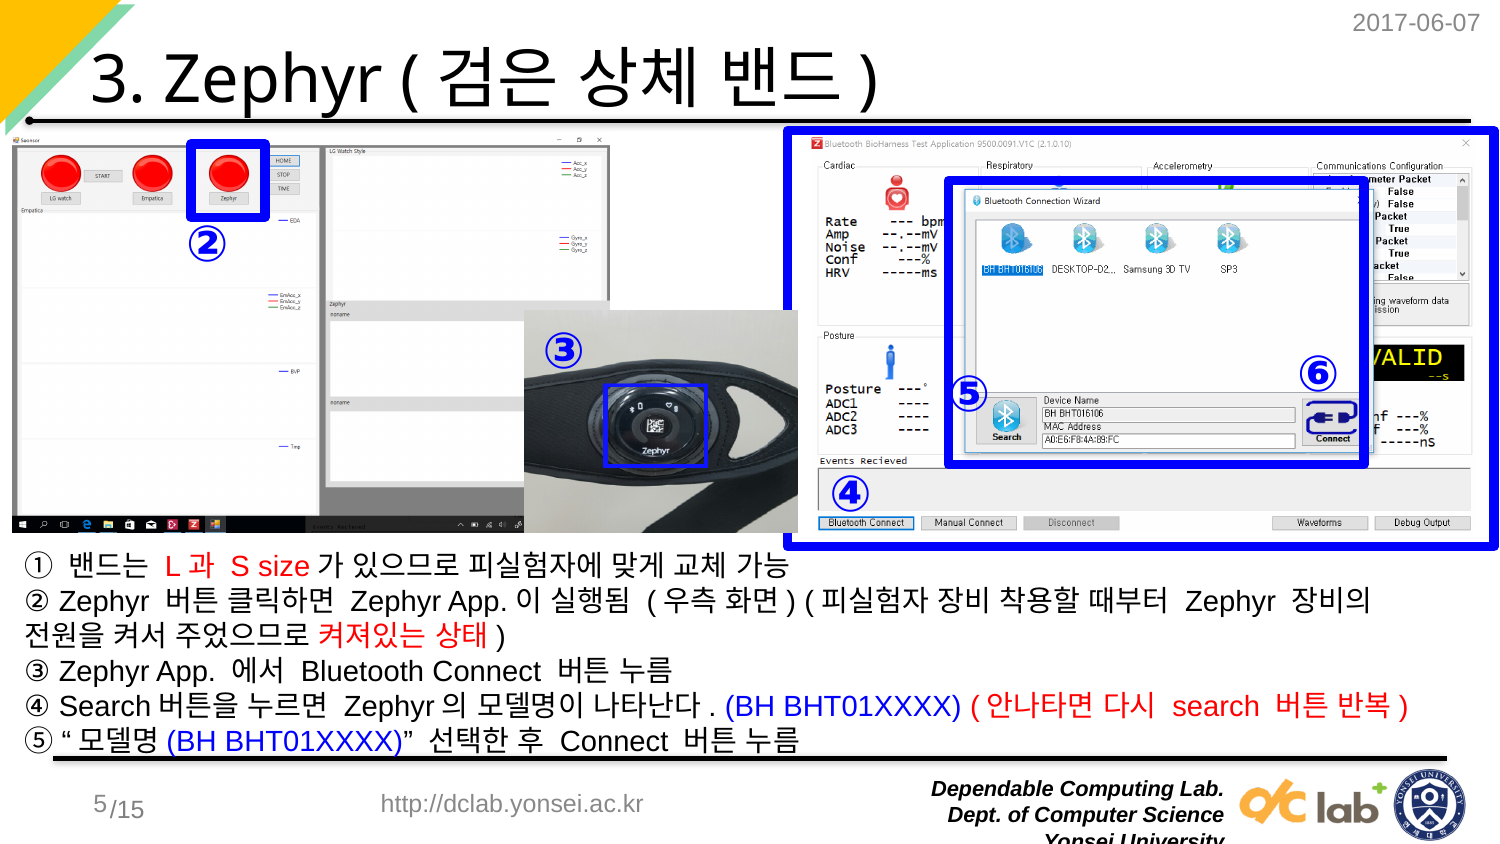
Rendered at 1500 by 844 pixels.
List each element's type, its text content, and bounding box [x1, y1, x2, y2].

slide_number ‹#› [56, 779, 123, 825]
picture [12, 135, 798, 534]
picture [1217, 768, 1466, 841]
footer http://dclab.yonsei.ac.kr [275, 779, 750, 825]
picture [810, 135, 1476, 534]
text_box [1268, 558, 1479, 737]
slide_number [1337, 0, 1500, 44]
text_box ① 밴드는 L과 S size가 있으므로 피실험자에 맞게 교체 가능 ② Zephyr 버튼 클릭하면 Zephyr App.이 실행됨 (우측 화면) (피실험자 장비 착용할 때부터 Zephyr 장비의 전원을 켜서 주었으므로 켜져있는 상태) ③ Zephyr App. 에서 Bluetooth Connect 버튼 누름 ④ Search버튼을 누르면 Zephyr의 모델명이 나타난다. (BH BHT01XXXX) (안나타면 다시 search 버튼 반복) ⑤ “모델명(BH BHT01XXXX)” 선택한 후 Connect 버튼 누름 [9, 539, 1441, 762]
text_box [787, 130, 1495, 547]
title 3. Zephyr (검은 상체 밴드) [75, 40, 1425, 111]
